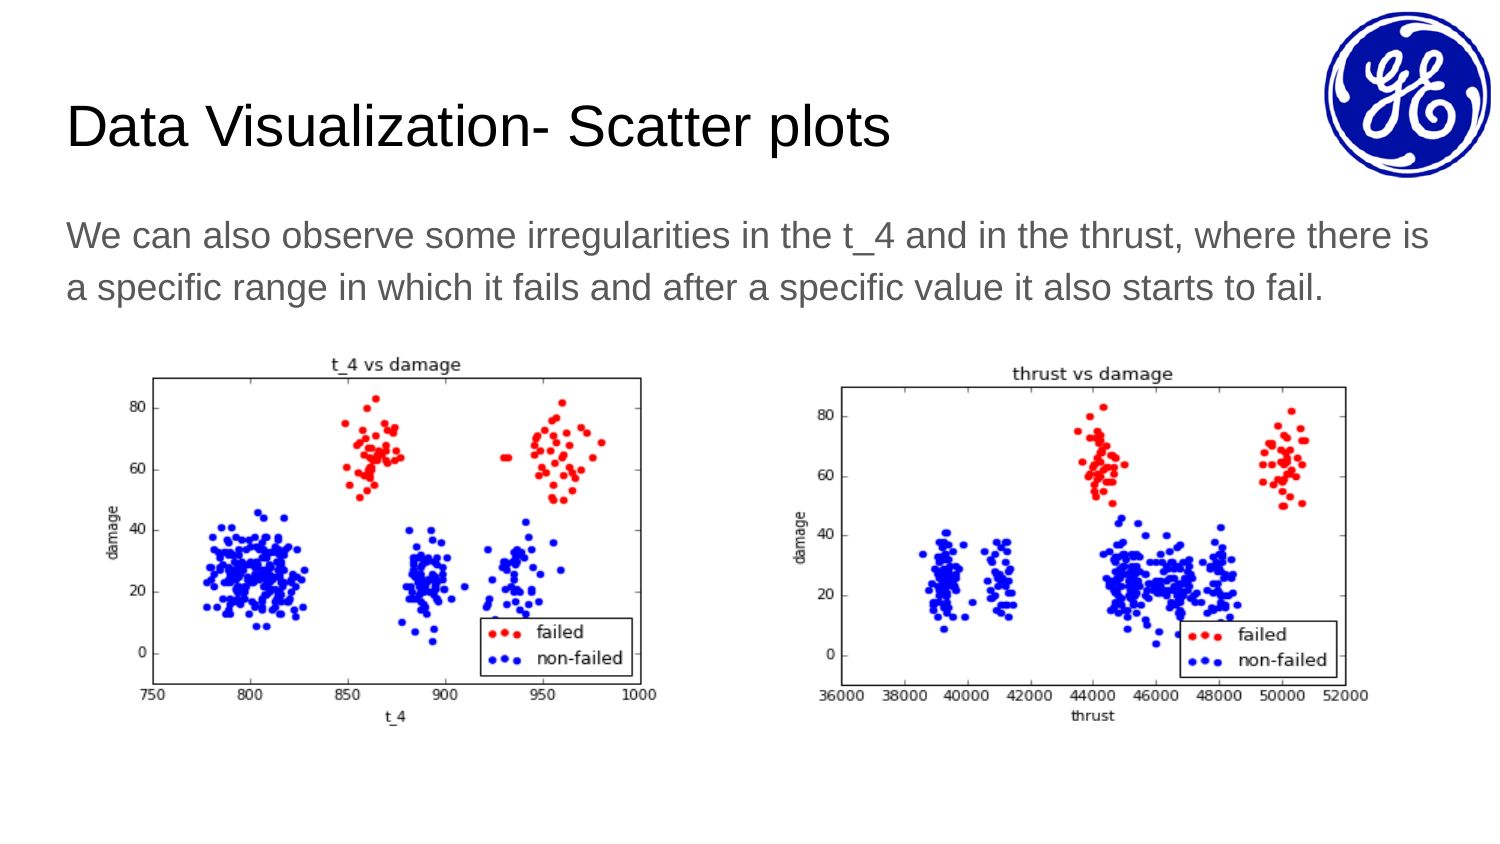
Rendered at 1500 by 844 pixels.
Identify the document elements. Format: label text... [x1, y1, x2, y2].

title Data Visualization- Scatter plots [51, 72, 1449, 167]
picture [74, 338, 703, 734]
picture [760, 348, 1410, 734]
picture [1313, 0, 1500, 189]
list We can also observe some irregularities in the t_4 and in the thrust, where there is a specific range in which it fails and after a specific value it also starts to fail. [51, 189, 1449, 750]
